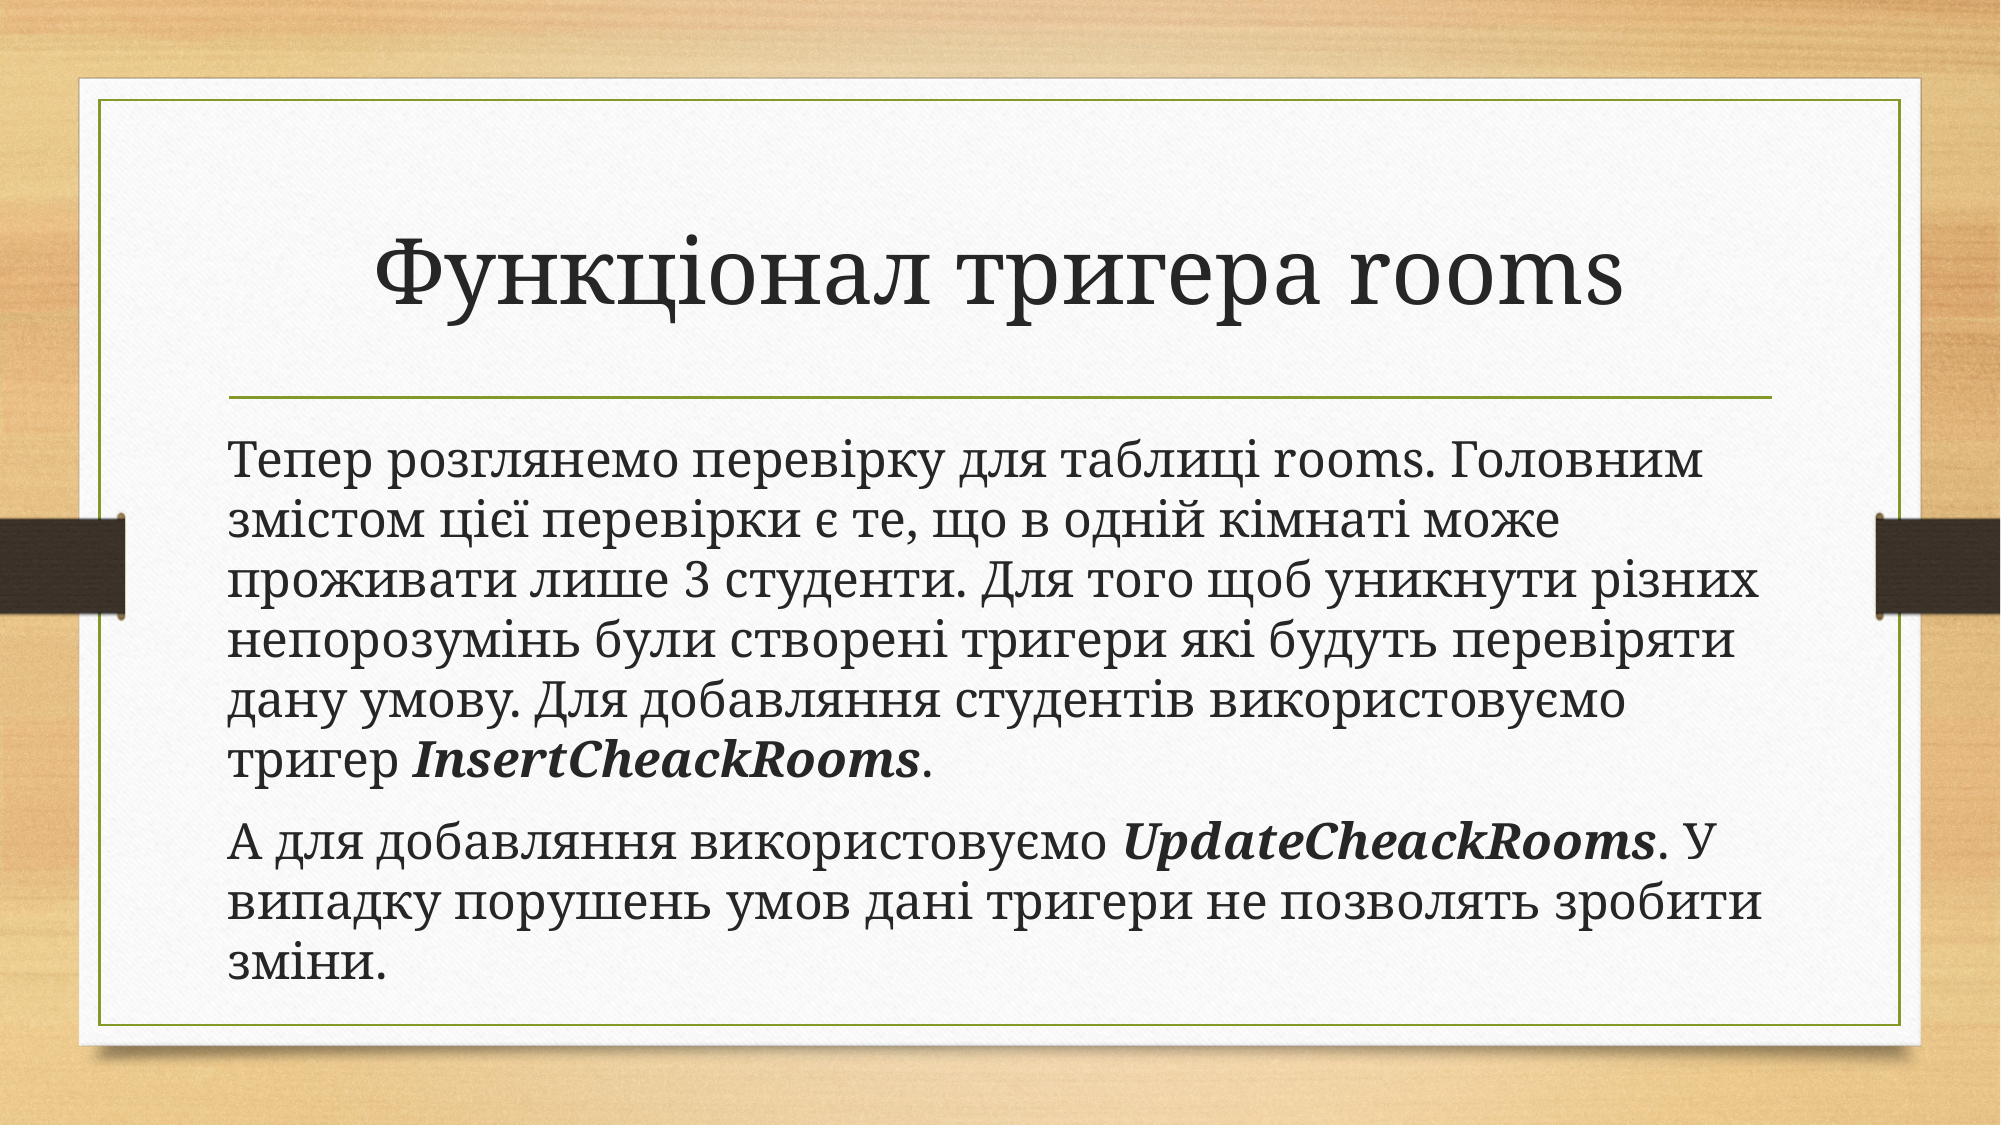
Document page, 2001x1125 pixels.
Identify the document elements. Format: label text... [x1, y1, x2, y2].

list Тепер розглянемо перевірку для таблиці rooms. Головним змістом цієї перевірки є те, що в одній кімнаті може проживати лише 3 студенти. Для того щоб уникнути різних непорозумінь були створені тригери які будуть перевіряти дану умову. Для добавляння студентів використовуємо тригер InsertCheackRooms. А для добавляння використовуємо UpdateCheackRooms. У випадку порушень умов дані тригери не позволять зробити зміни. [212, 419, 1788, 964]
picture [0, 0, 2001, 1125]
title Функціонал тригера rooms [212, 161, 1788, 375]
